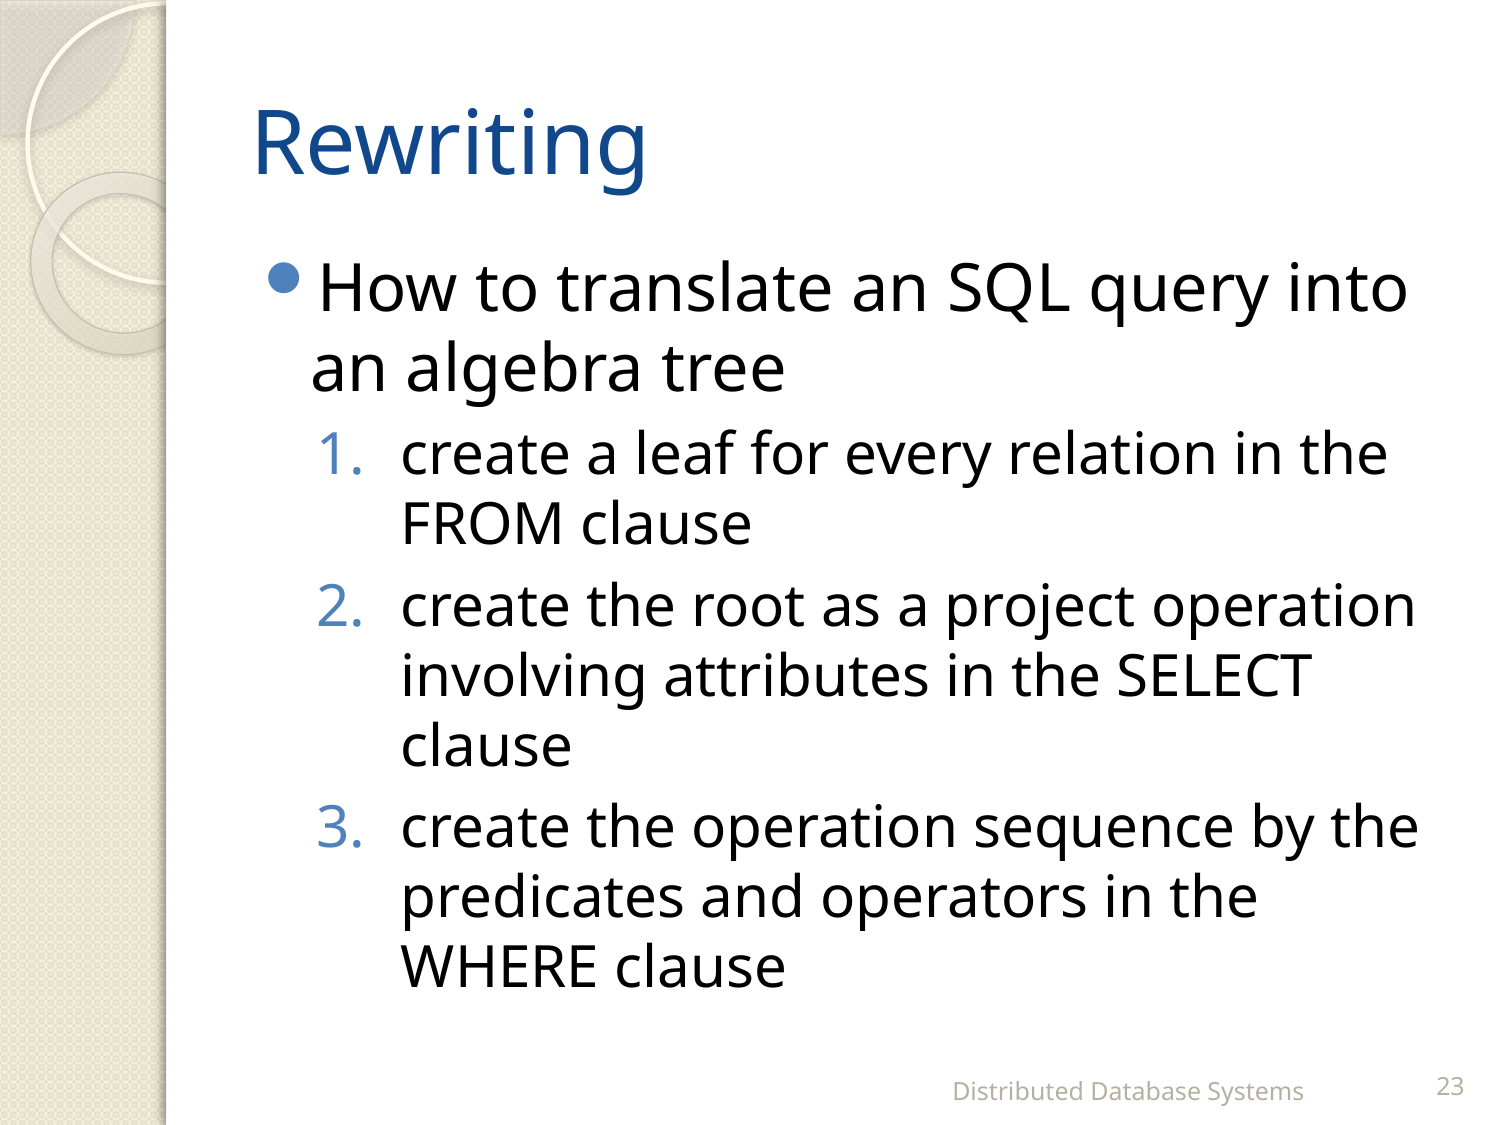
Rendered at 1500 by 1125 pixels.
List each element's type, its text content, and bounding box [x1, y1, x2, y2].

list How to translate an SQL query into an algebra tree create a leaf for every relation in the FROM clause create the root as a project operation involving attributes in the SELECT clause create the operation sequence by the predicates and operators in the WHERE clause [235, 237, 1466, 1025]
footer Distributed Database Systems [937, 1034, 1413, 1113]
slide_number 23 [1413, 1034, 1488, 1113]
title Rewriting [235, 45, 1466, 233]
